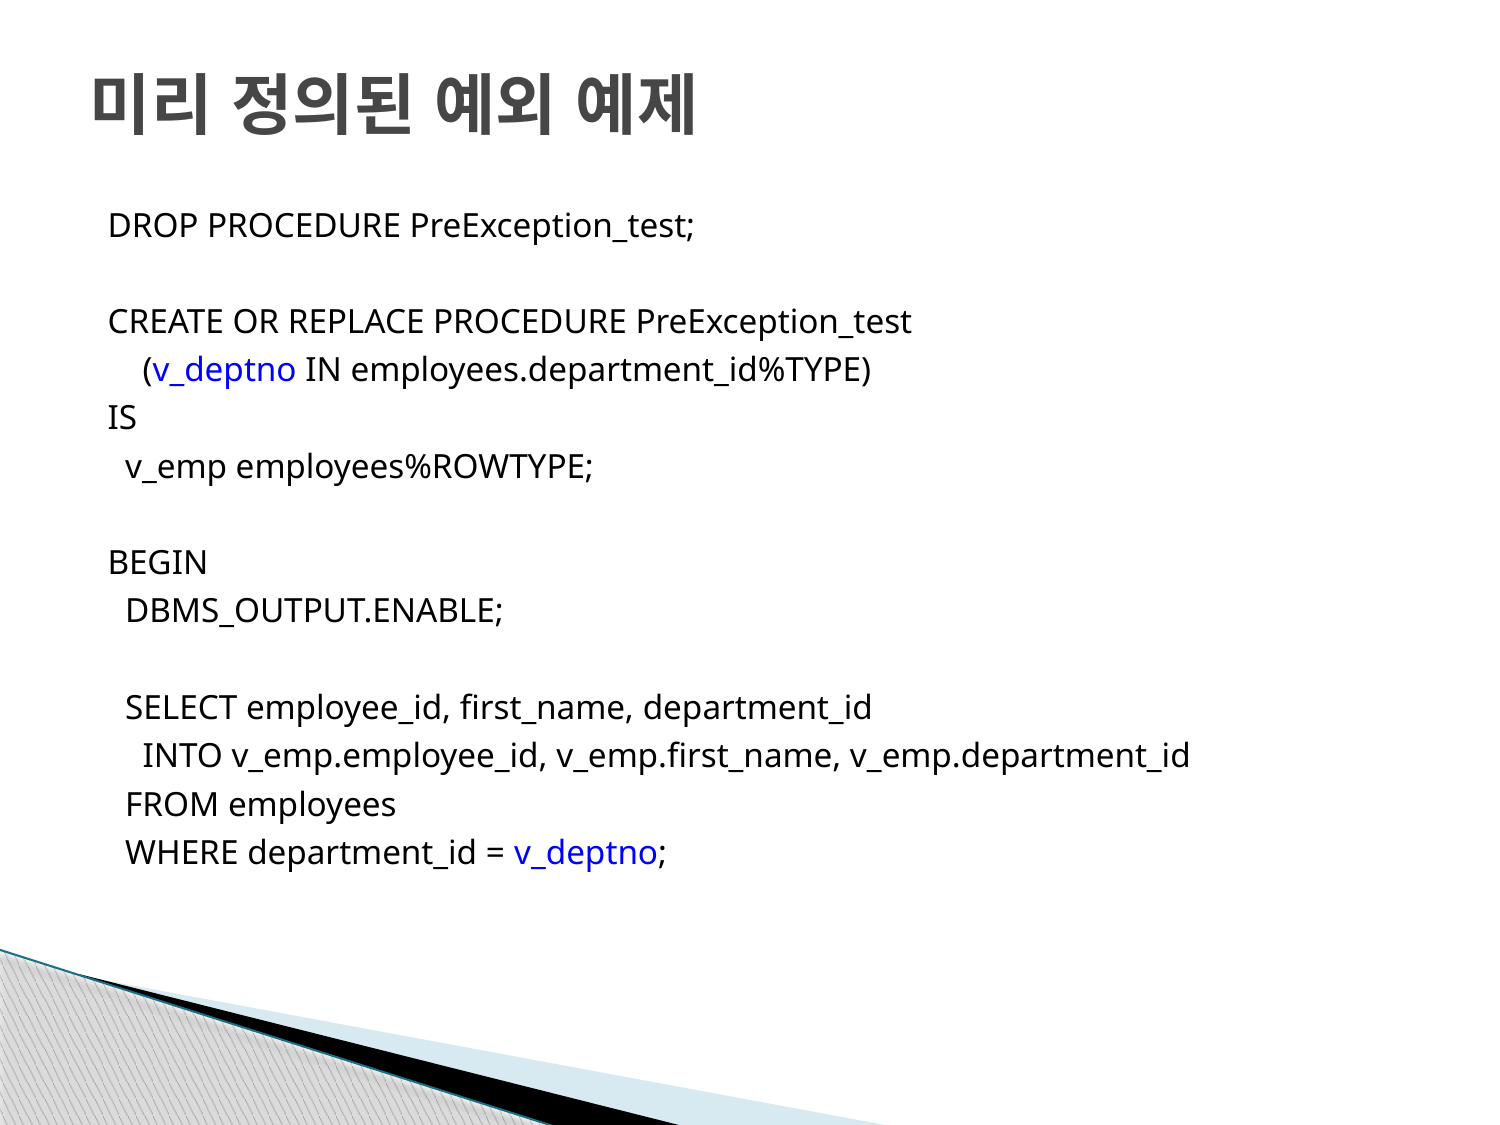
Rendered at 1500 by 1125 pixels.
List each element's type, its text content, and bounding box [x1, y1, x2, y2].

list DROP PROCEDURE PreException_test; CREATE OR REPLACE PROCEDURE PreException_test (v_deptno IN employees.department_id%TYPE) IS v_emp employees%ROWTYPE; BEGIN DBMS_OUTPUT.ENABLE; SELECT employee_id, first_name, department_id INTO v_emp.employee_id, v_emp.first_name, v_emp.department_id FROM employees WHERE department_id = v_deptno; [75, 196, 1425, 1071]
title 미리 정의된 예외 예제 [75, 45, 1425, 161]
